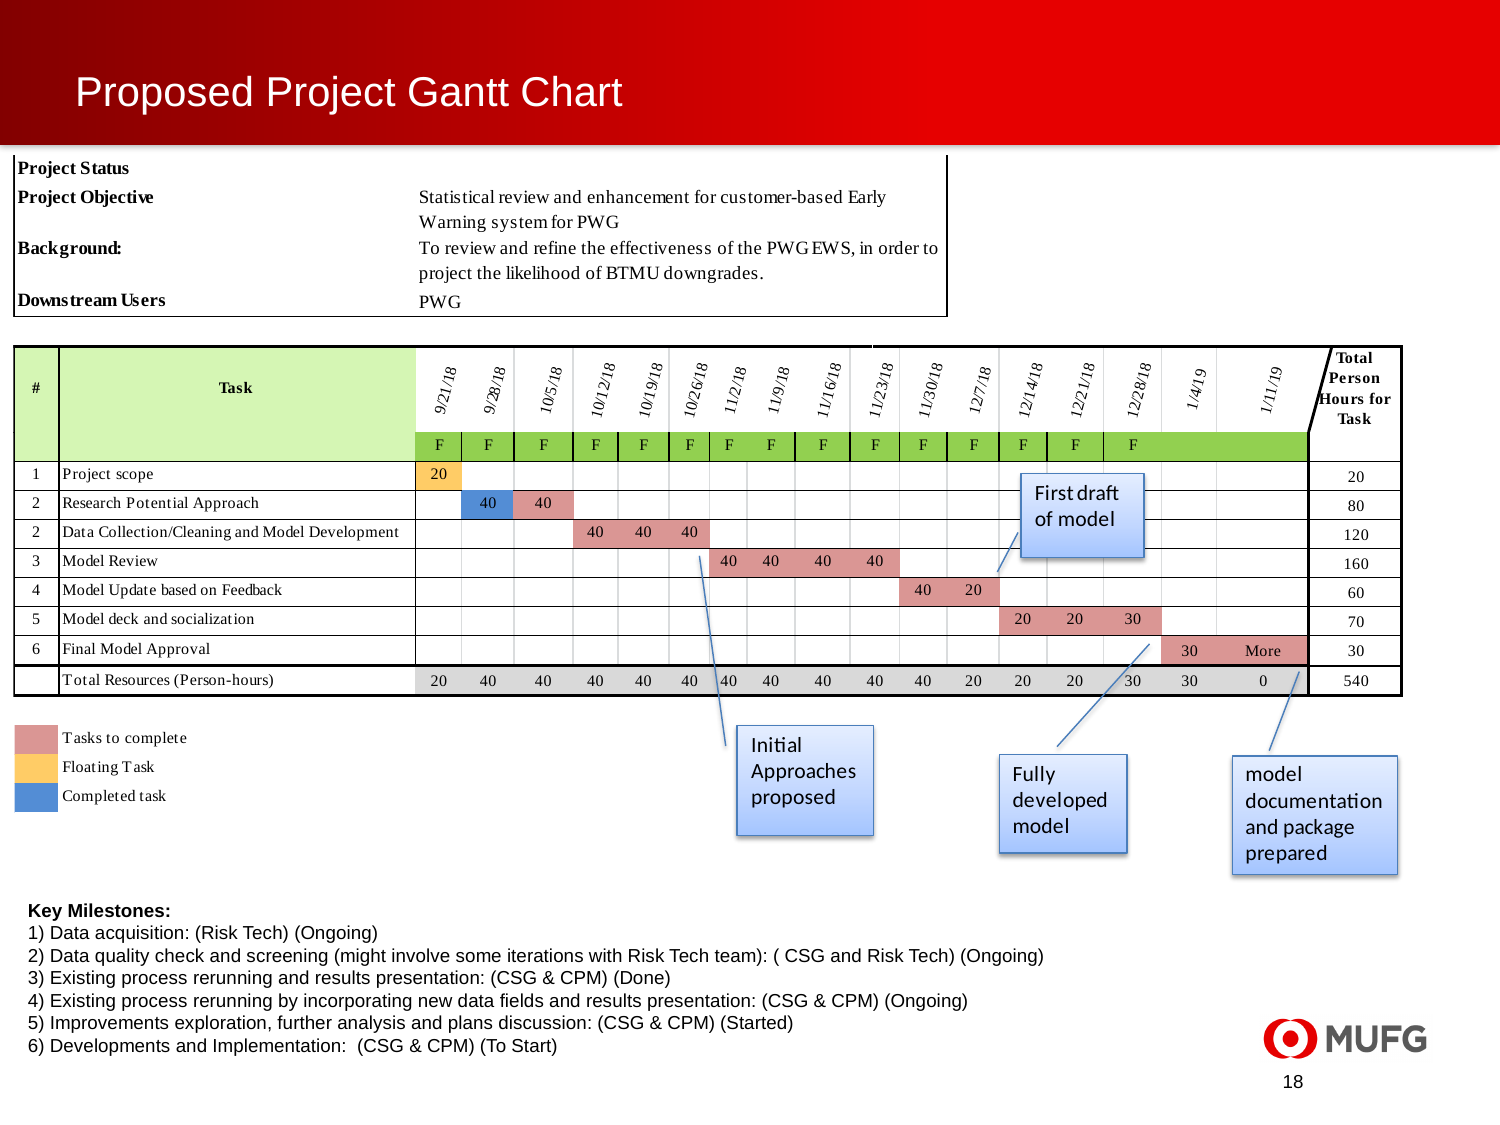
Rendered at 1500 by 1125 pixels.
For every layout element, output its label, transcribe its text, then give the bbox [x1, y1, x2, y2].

title Proposed Project Gantt Chart [75, 64, 1425, 129]
text_box Key Milestones: 1) Data acquisition: (Risk Tech) (Ongoing) 2) Data quality check and screening (might involve some iterations with Risk Tech team): ( CSG and Risk Tech) (Ongoing) 3) Existing process rerunning and results presentation: (CSG & CPM) (Done) 4) Existing process rerunning by incorporating new data fields and results presentation: (CSG & CPM) (Ongoing) 5) Improvements exploration, further analysis and plans discussion: (CSG & CPM) (Started) 6) Developments and Implementation: (CSG & CPM) (To Start) [13, 907, 1259, 1064]
picture [13, 154, 1496, 901]
slide_number 18 [1282, 1070, 1313, 1100]
